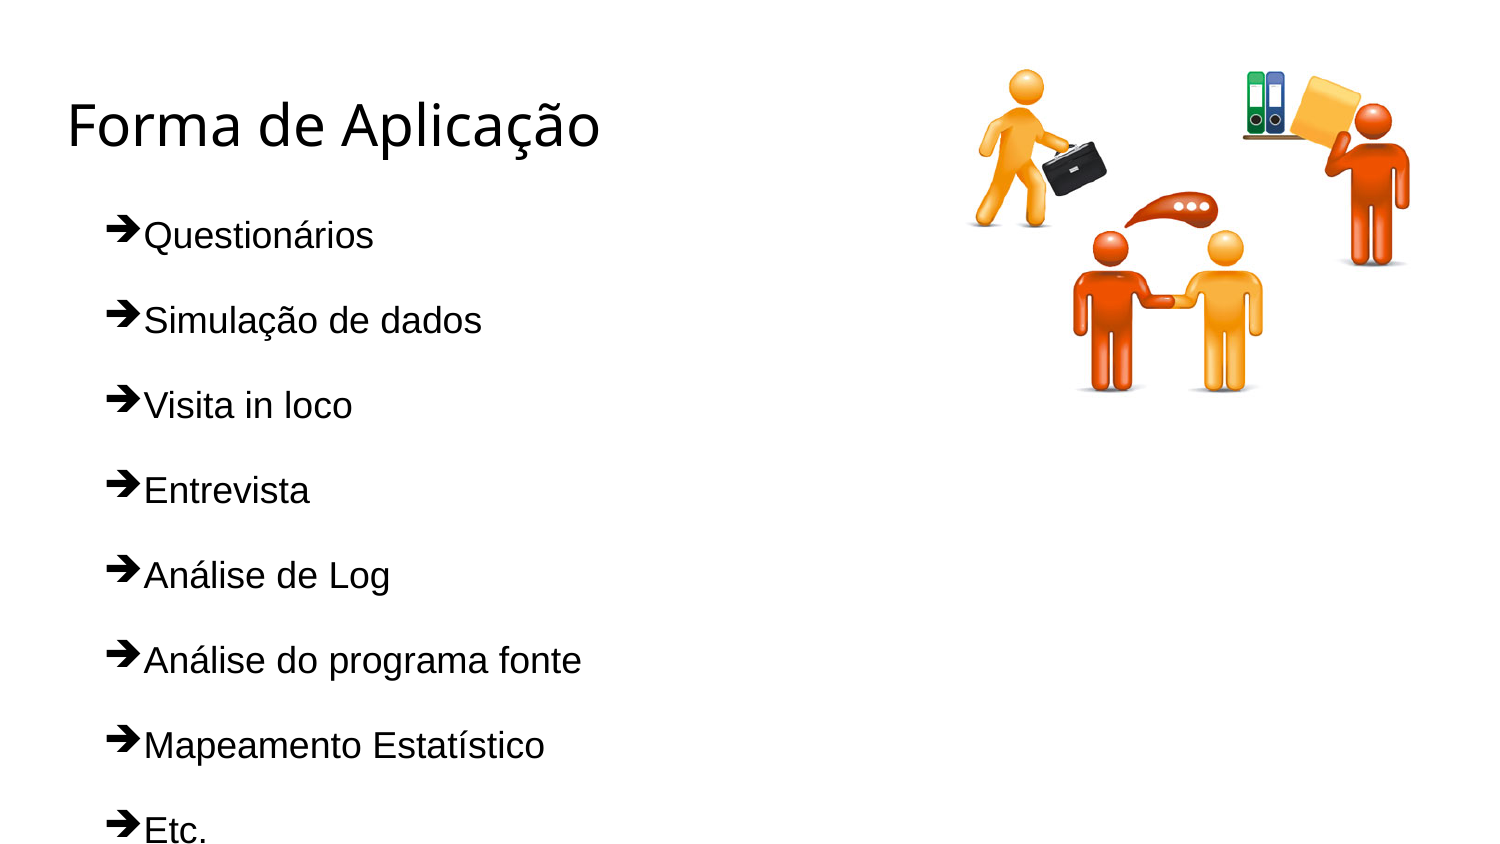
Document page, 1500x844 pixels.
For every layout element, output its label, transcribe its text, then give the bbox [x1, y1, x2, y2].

title Forma de Aplicação [51, 72, 908, 167]
picture [913, 41, 1470, 427]
list Questionários Simulação de dados Visita in loco Entrevista Análise de Log Análise do programa fonte Mapeamento Estatístico Etc. [51, 189, 1449, 750]
